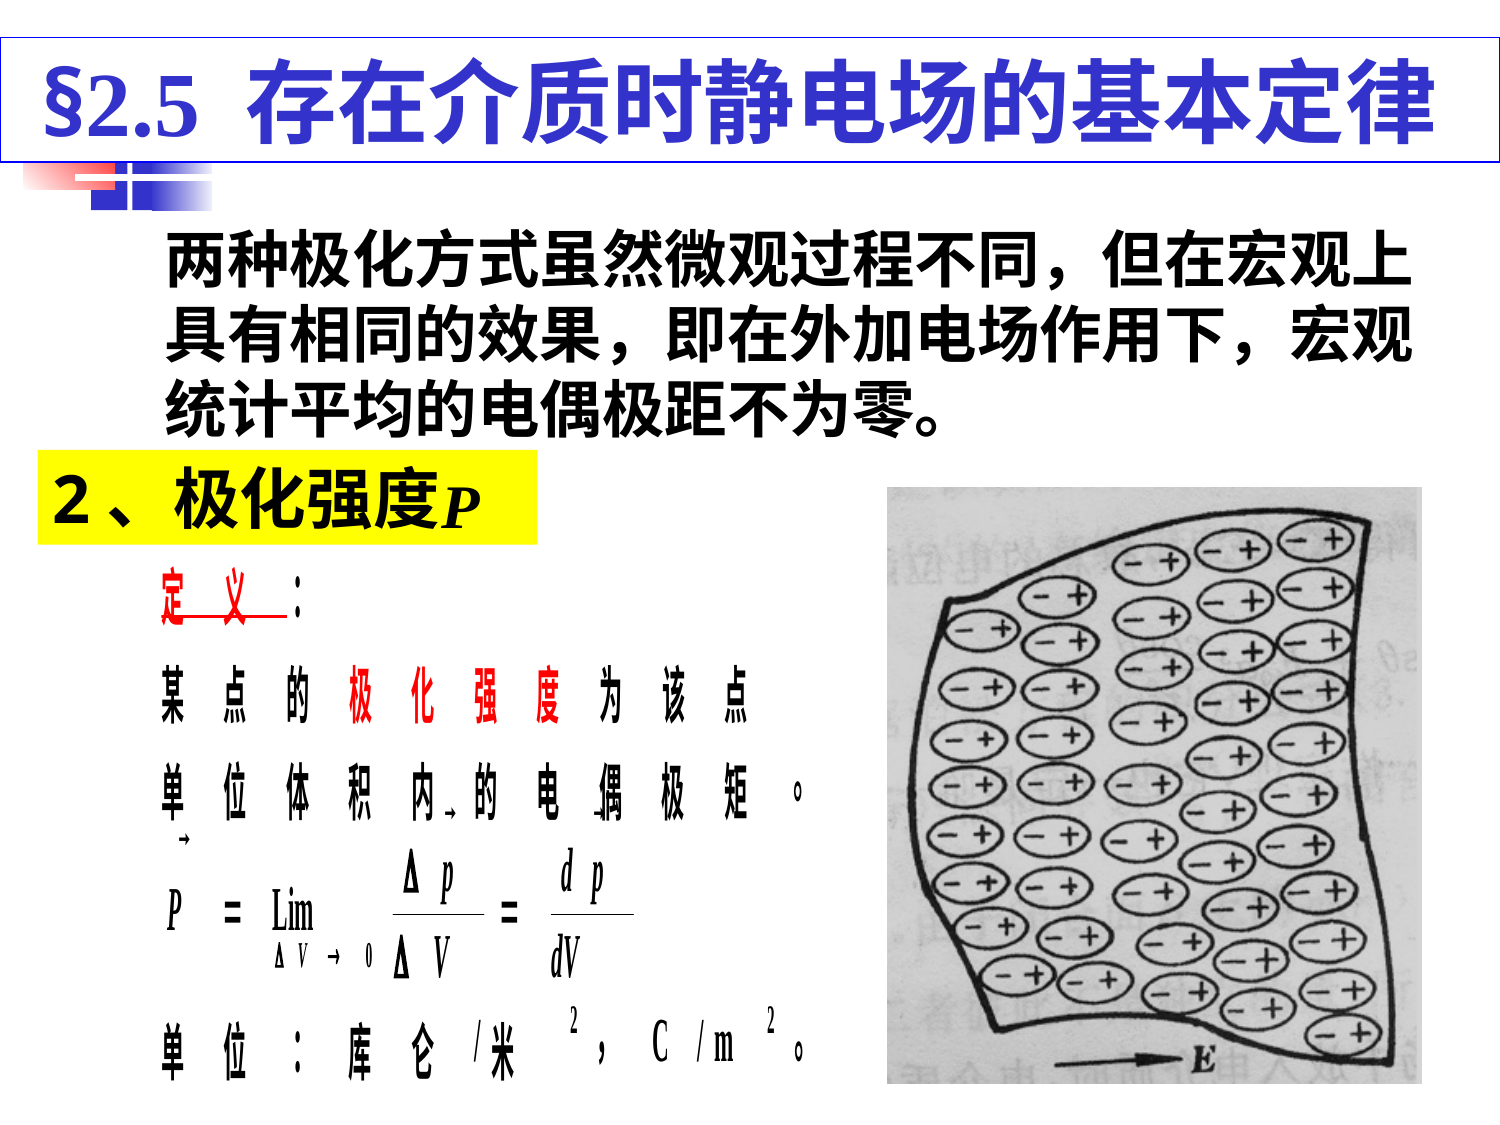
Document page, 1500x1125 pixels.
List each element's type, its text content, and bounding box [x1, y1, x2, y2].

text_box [161, 536, 837, 1089]
text_box 2、极化强度 [37, 449, 538, 545]
text_box §2.5 存在介质时静电场的基本定律 [0, 37, 1500, 163]
picture [887, 487, 1422, 1084]
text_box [435, 474, 489, 534]
text_box 两种极化方式虽然微观过程不同，但在宏观上具有相同的效果，即在外加电场作用下，宏观统计平均的电偶极距不为零。 [150, 212, 1463, 453]
